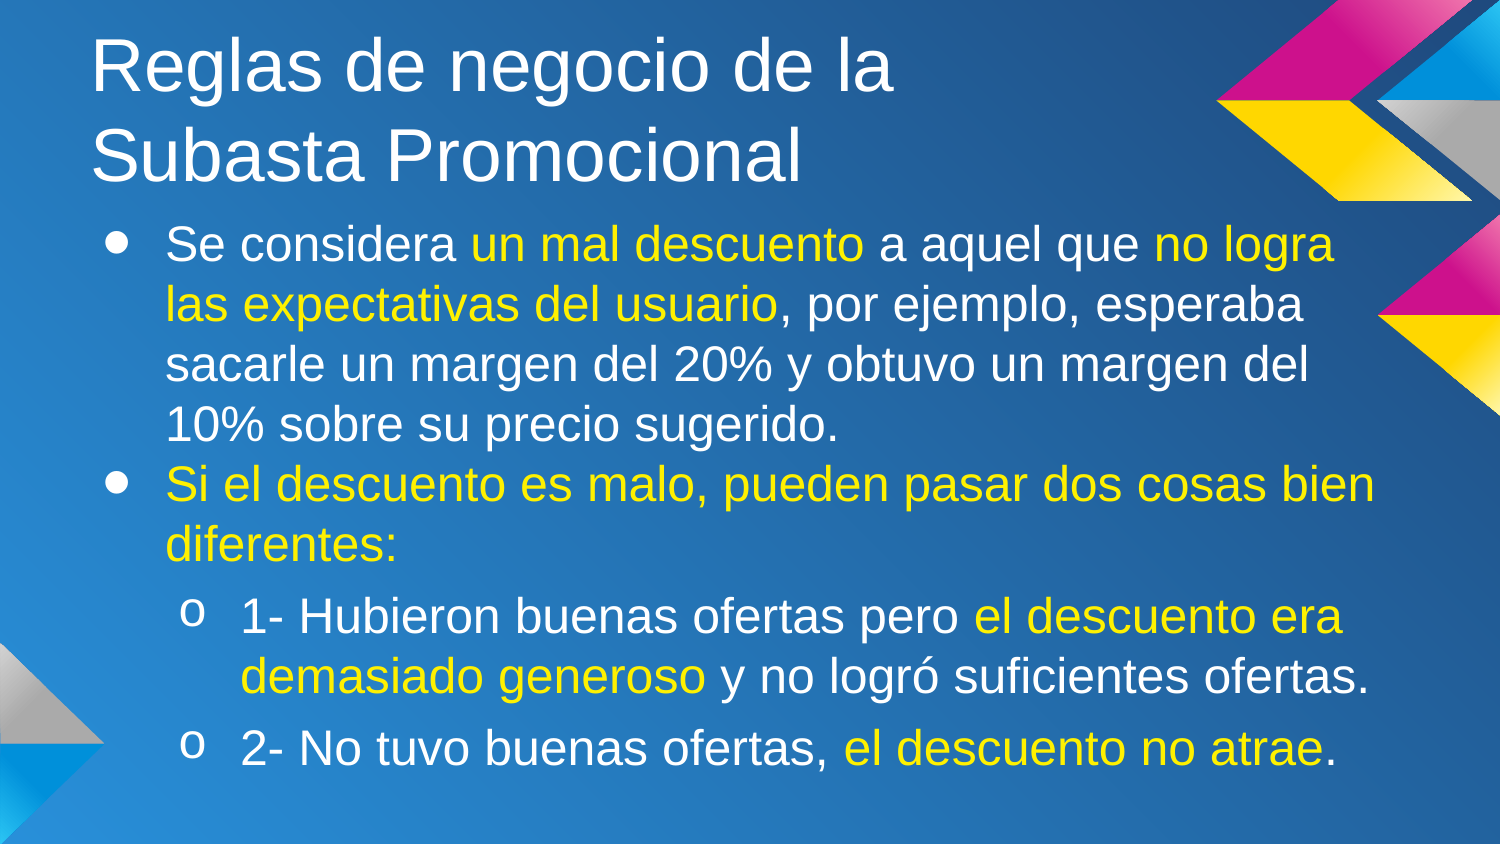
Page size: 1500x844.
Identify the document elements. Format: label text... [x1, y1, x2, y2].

title Reglas de negocio de la Subasta Promocional [75, 71, 1204, 196]
list Se considera un mal descuento a aquel que no logra las expectativas del usuario, por ejemplo, esperaba sacarle un margen del 20% y obtuvo un margen del 10% sobre su precio sugerido. Si el descuento es malo, pueden pasar dos cosas bien diferentes: 1- Hubieron buenas ofertas pero el descuento era demasiado generoso y no logró suficientes ofertas. 2- No tuvo buenas ofertas, el descuento no atrae. [75, 196, 1425, 793]
